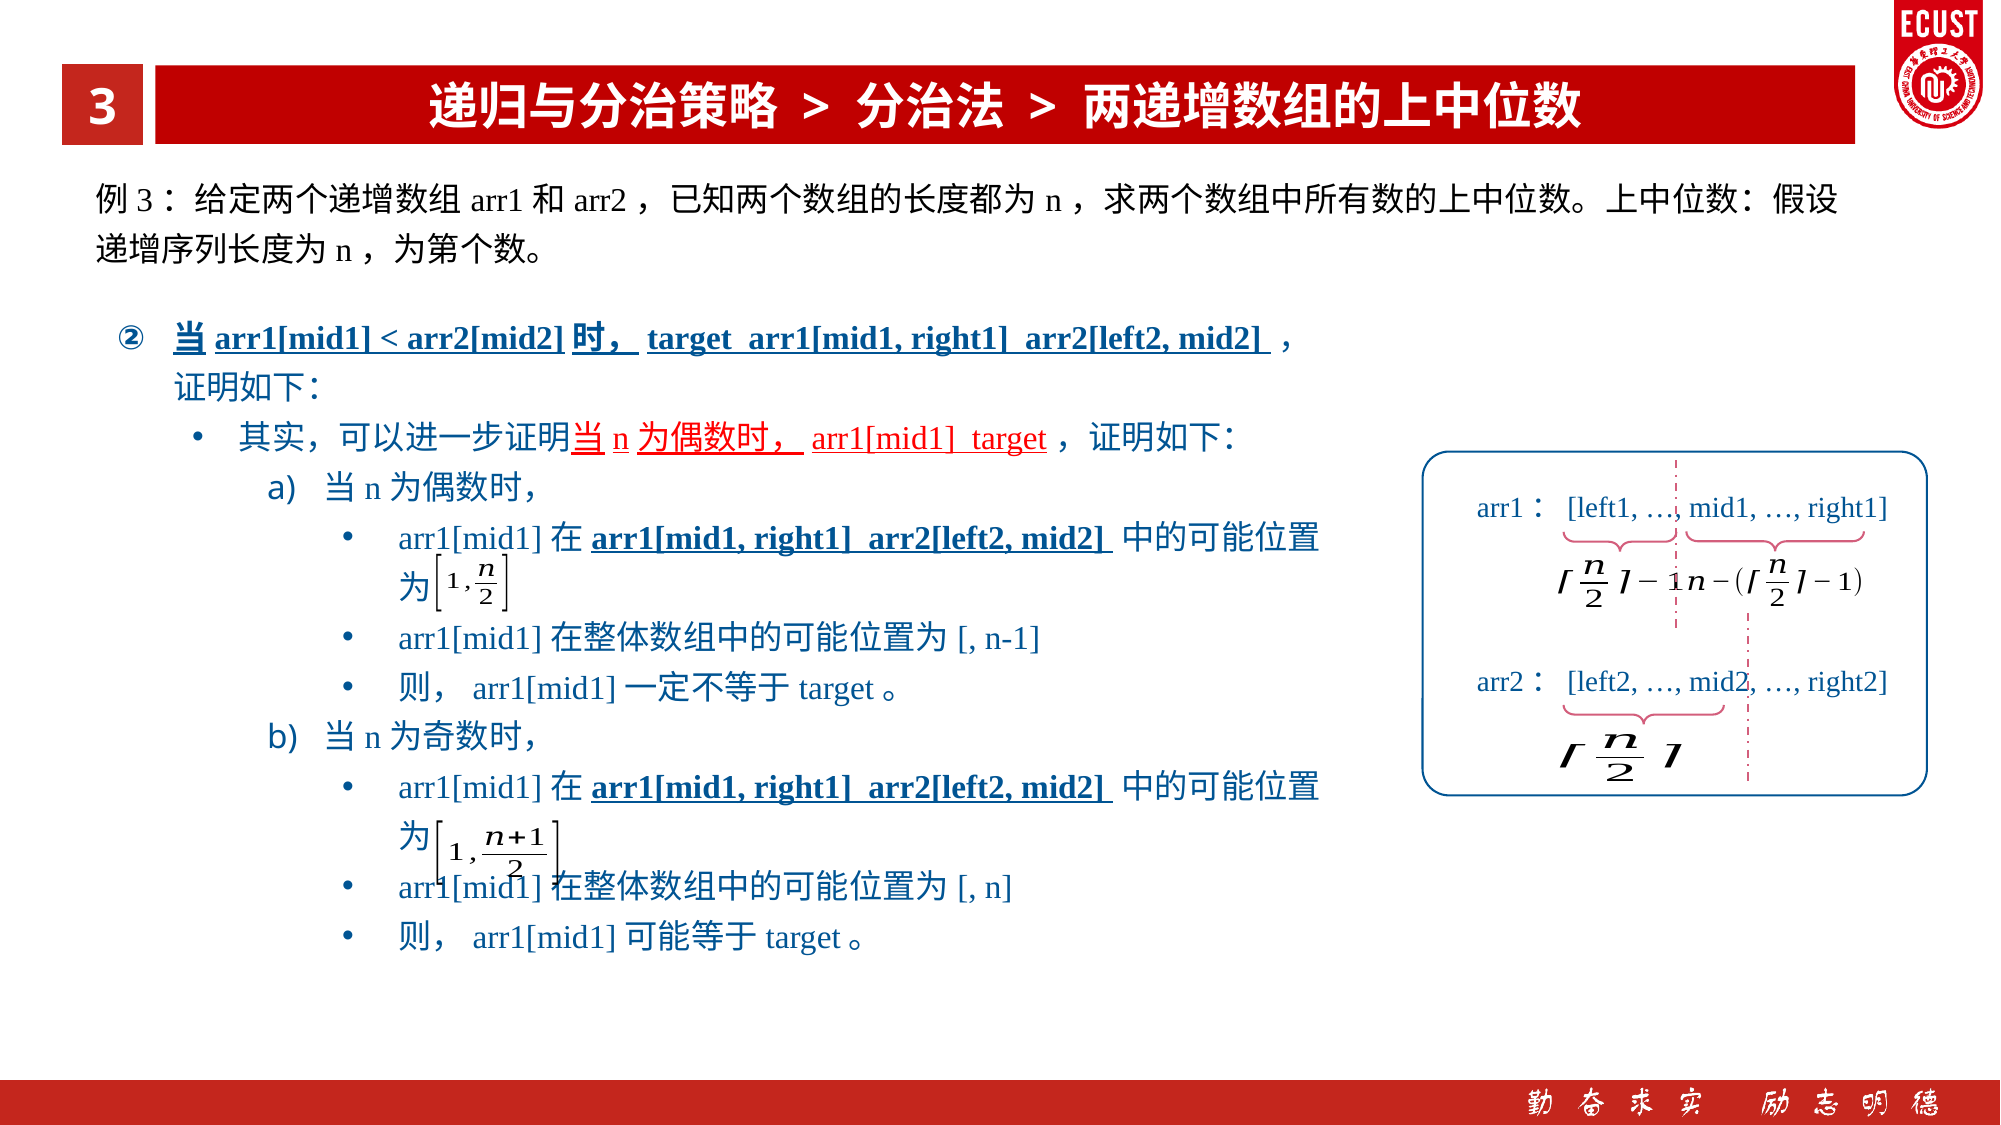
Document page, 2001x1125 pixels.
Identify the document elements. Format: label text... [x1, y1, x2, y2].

picture [1528, 1087, 1938, 1118]
picture [1894, 0, 1983, 129]
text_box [1422, 451, 1927, 796]
text_box 3 [62, 64, 143, 145]
text_box 递归与分治策略 > 分治法 > 两递增数组的上中位数 [154, 64, 1856, 145]
